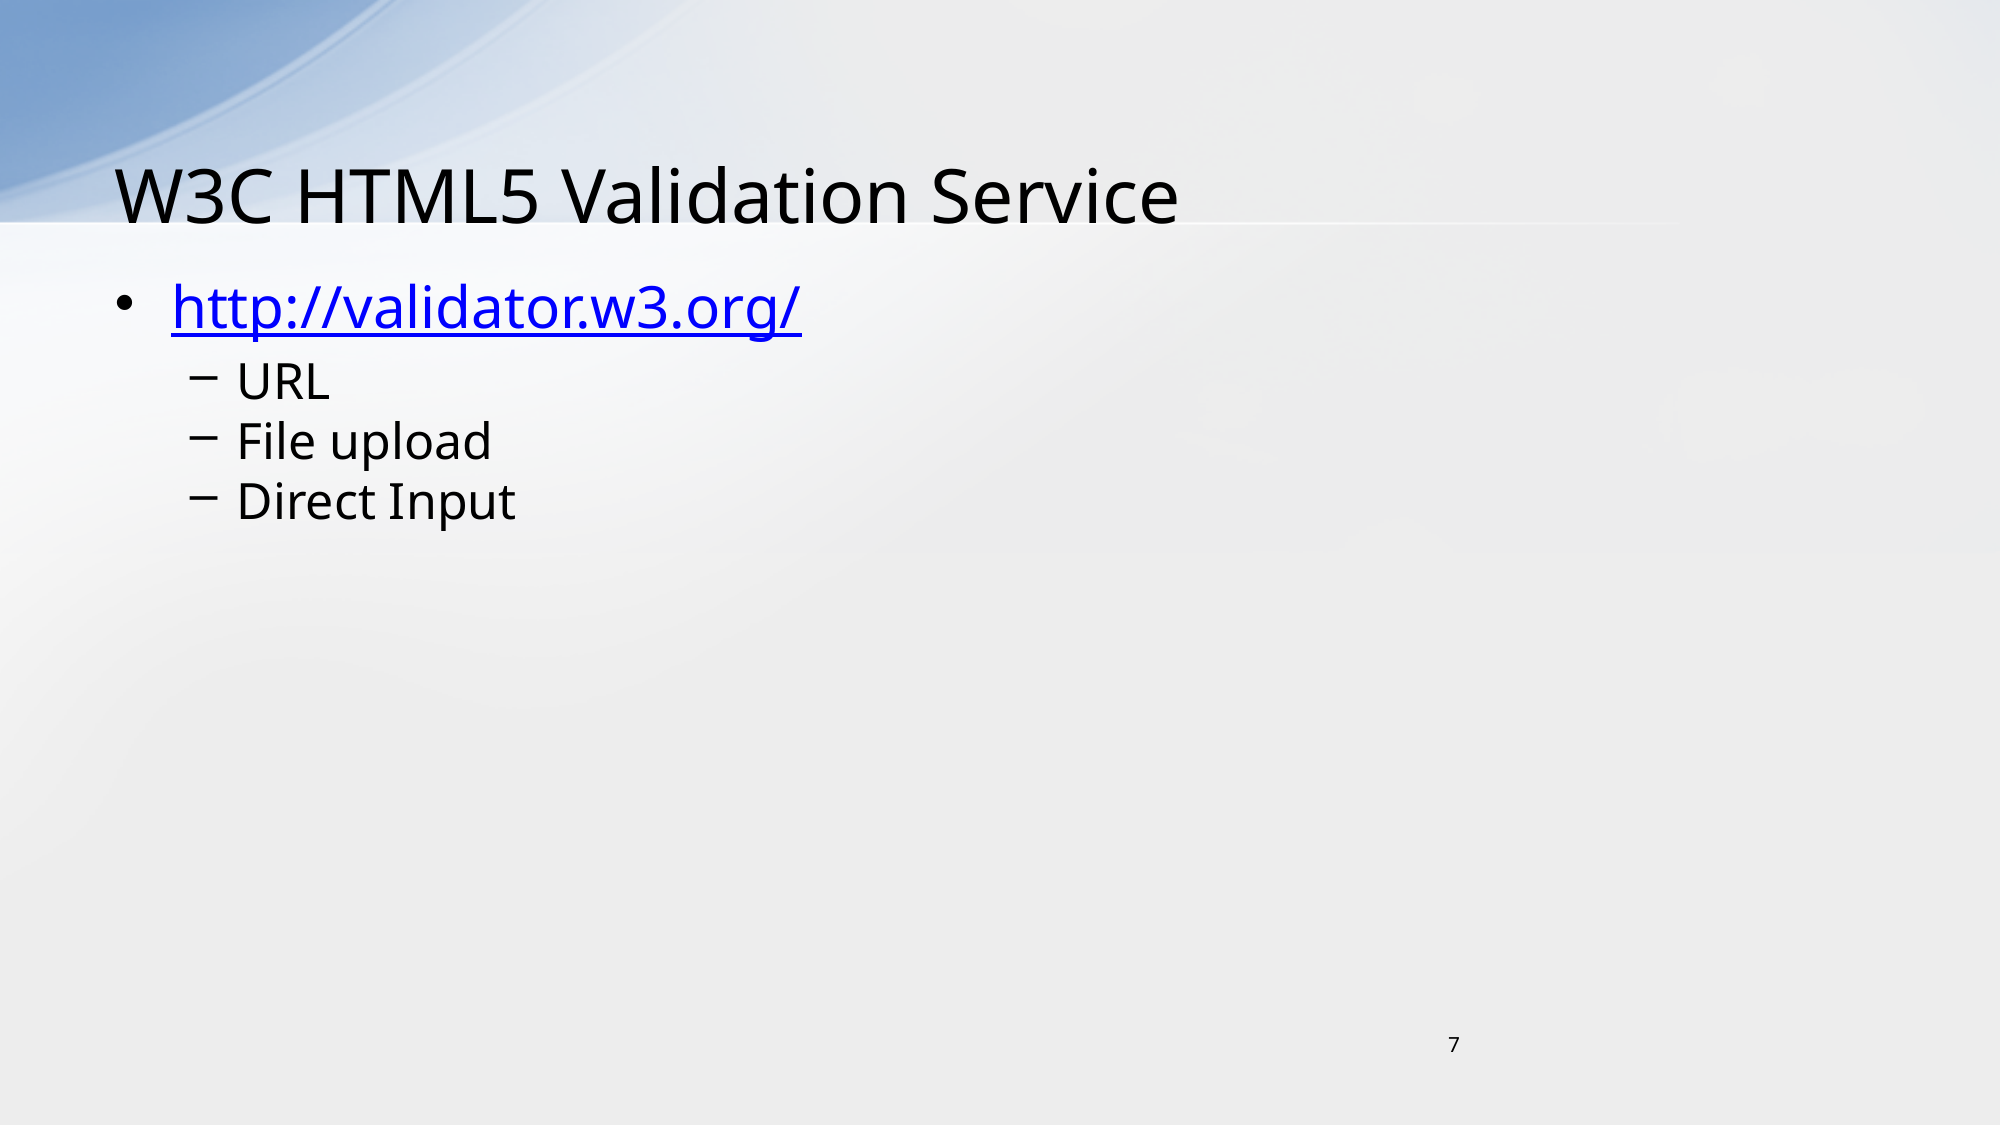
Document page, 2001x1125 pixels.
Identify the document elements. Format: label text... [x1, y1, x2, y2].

list http://validator.w3.org/ URL File upload Direct Input [99, 262, 1900, 1005]
slide_number 7 [1433, 1024, 1900, 1103]
title W3C HTML5 Validation Service [99, 58, 1900, 247]
picture [0, 0, 2000, 1125]
